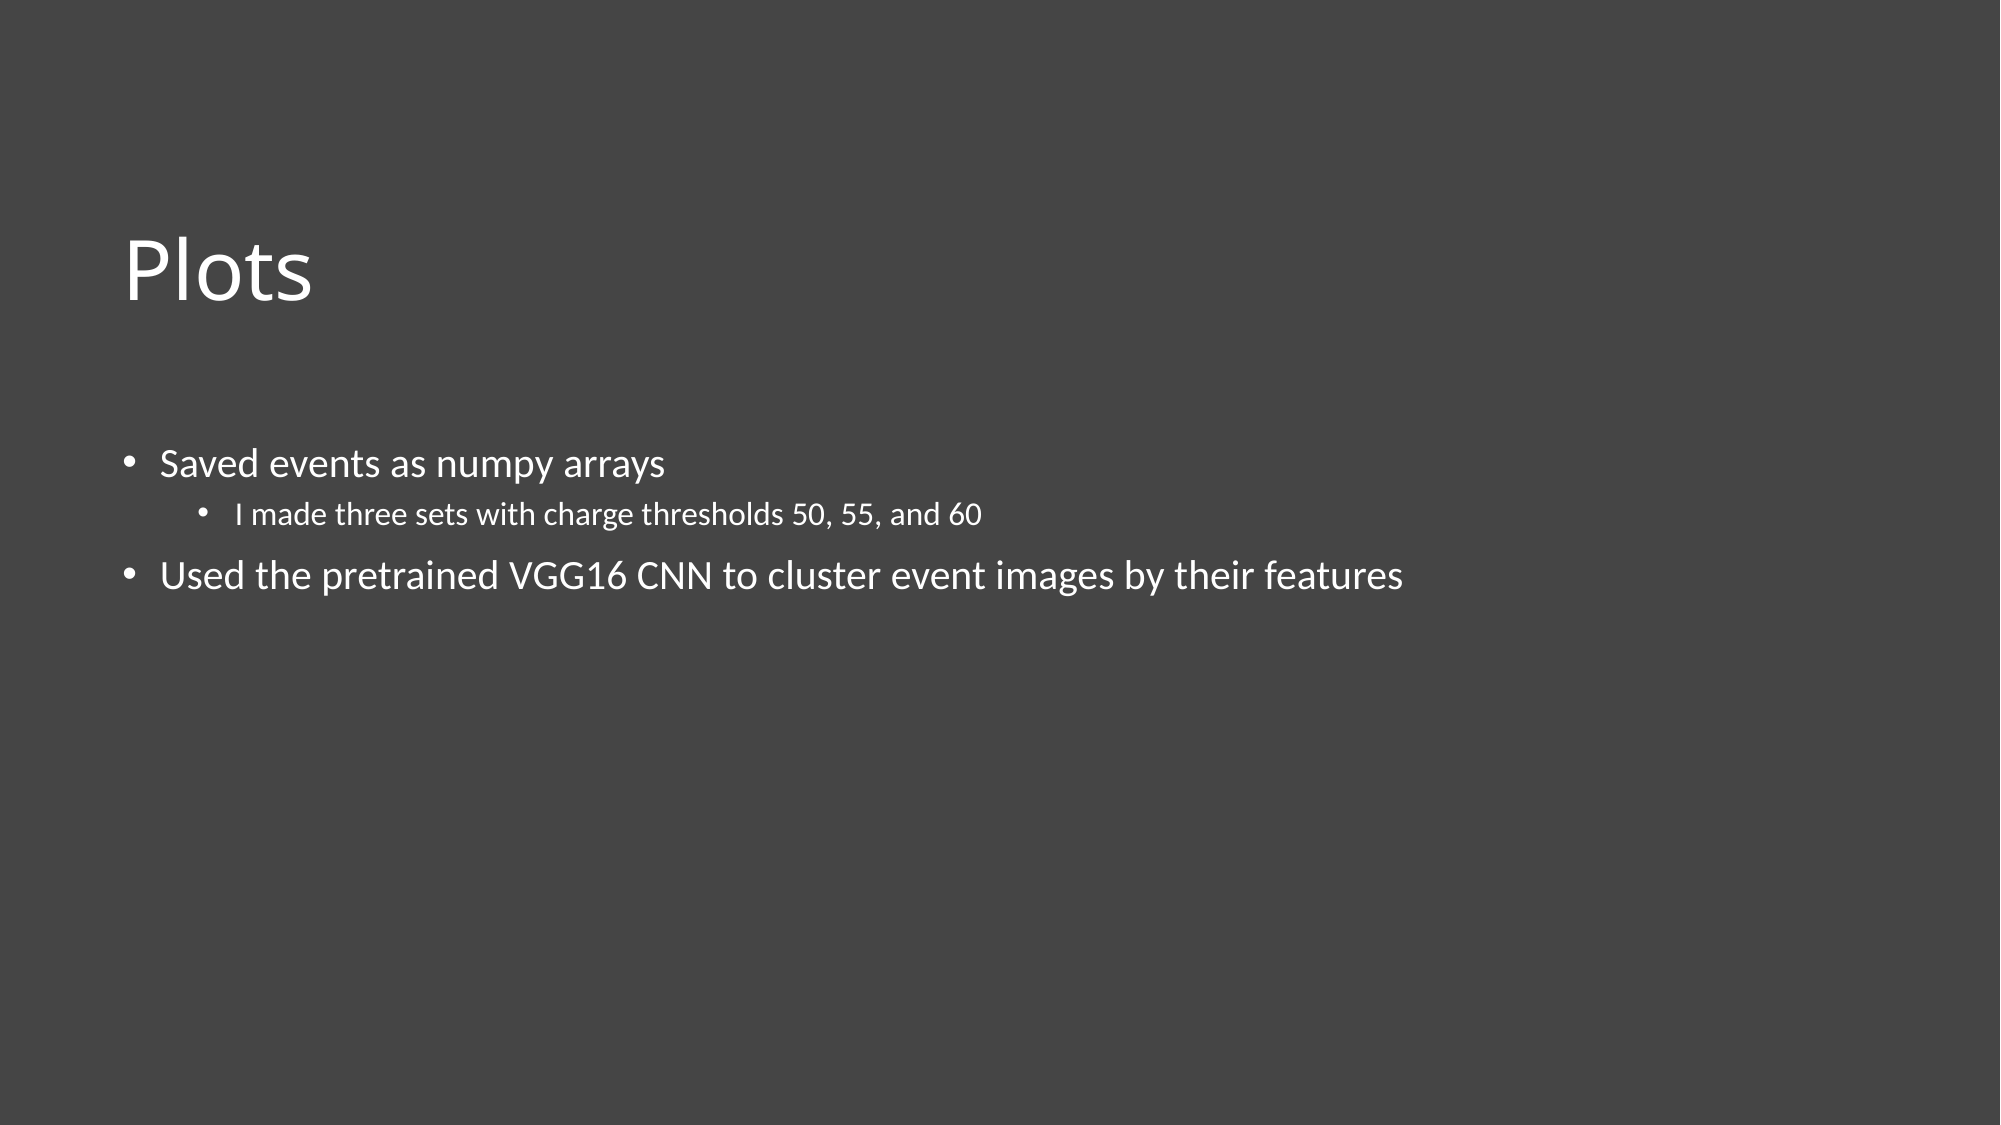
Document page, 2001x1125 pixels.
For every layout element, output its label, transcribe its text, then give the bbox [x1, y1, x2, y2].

title Plots [107, 59, 1586, 327]
list Saved events as numpy arrays I made three sets with charge thresholds 50, 55, and 60 Used the pretrained VGG16 CNN to cluster event images by their features [107, 433, 1586, 980]
